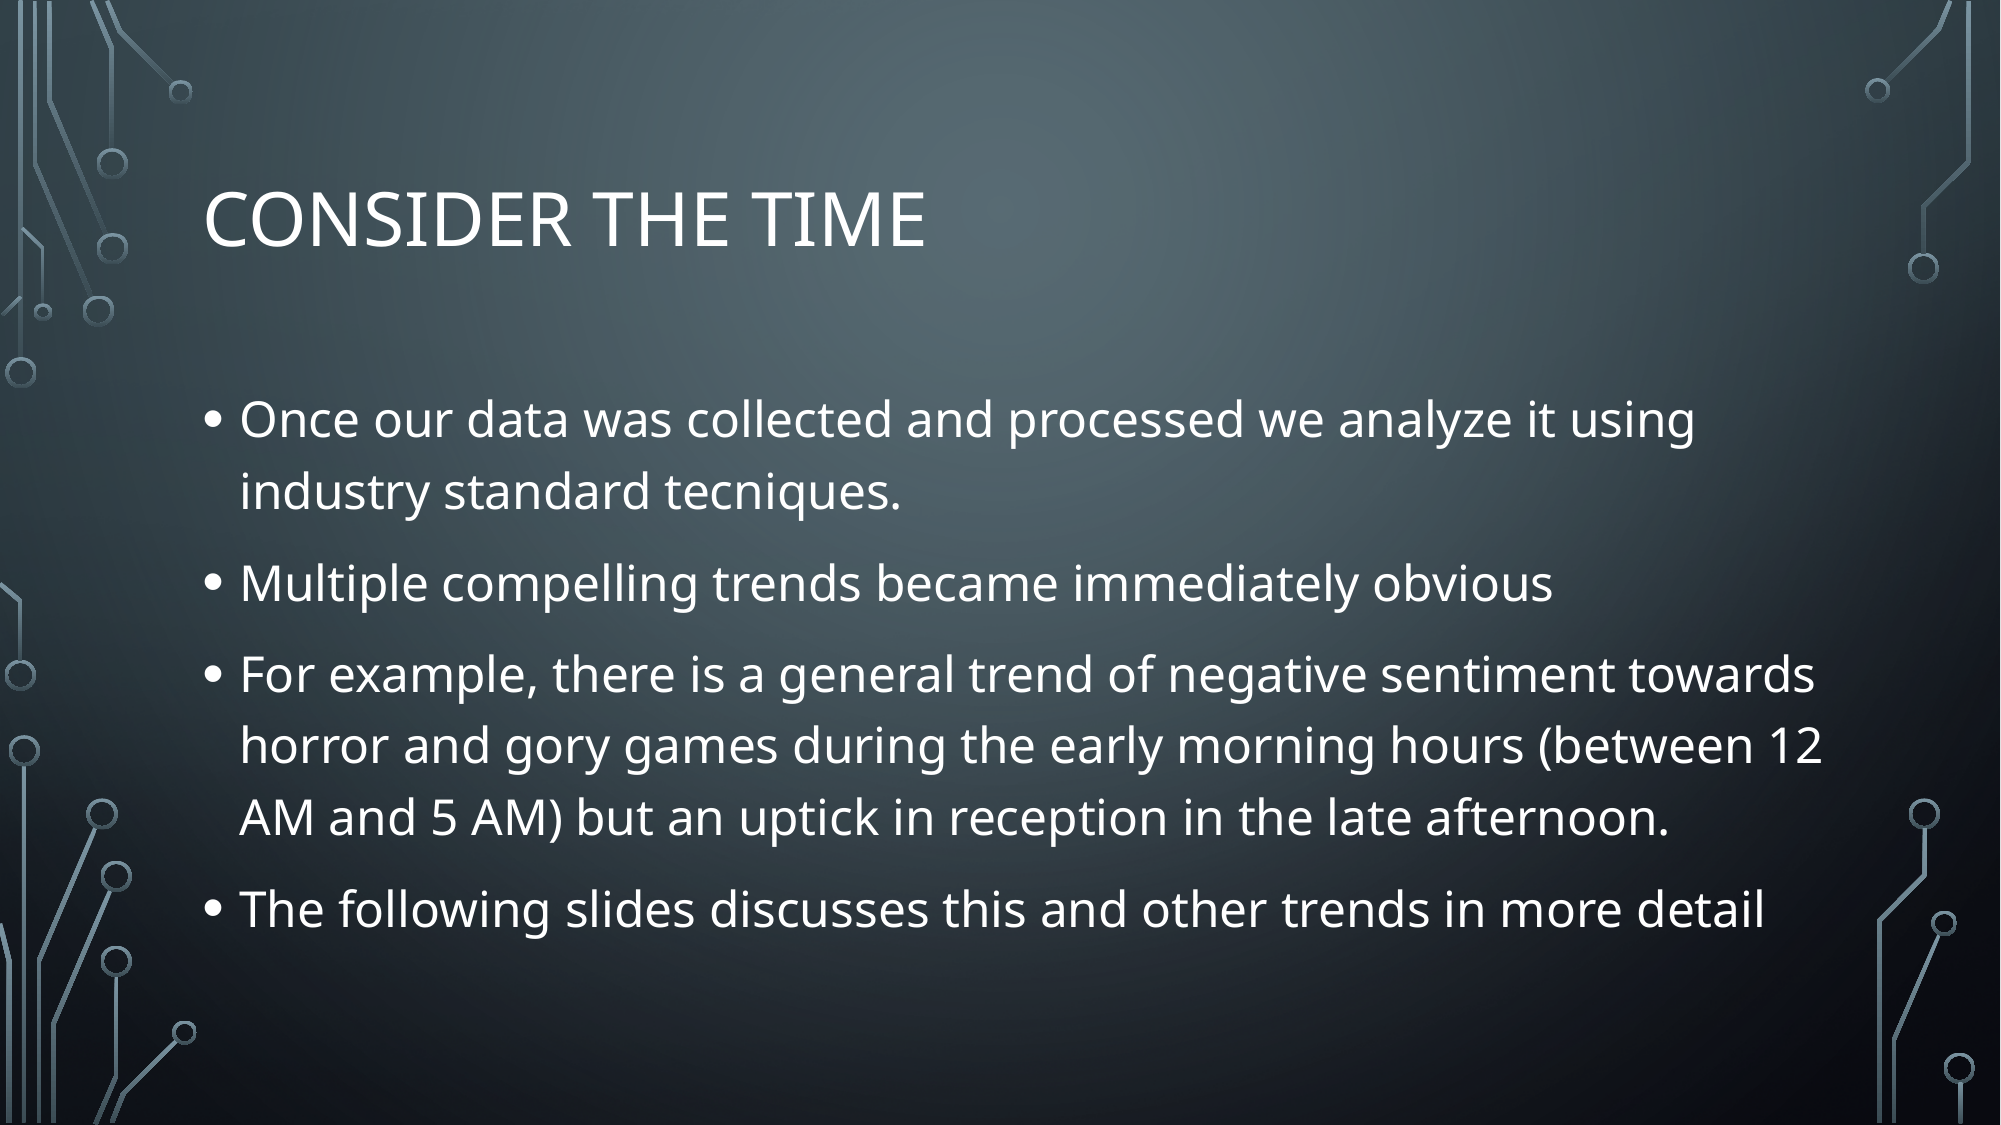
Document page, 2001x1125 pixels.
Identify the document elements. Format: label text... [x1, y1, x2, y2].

title Consider the time [187, 101, 1813, 344]
list Once our data was collected and processed we analyze it using industry standard tecniques. Multiple compelling trends became immediately obvious For example, there is a general trend of negative sentiment towards horror and gory games during the early morning hours (between 12 AM and 5 AM) but an uptick in reception in the late afternoon. The following slides discusses this and other trends in more detail [187, 369, 1857, 950]
